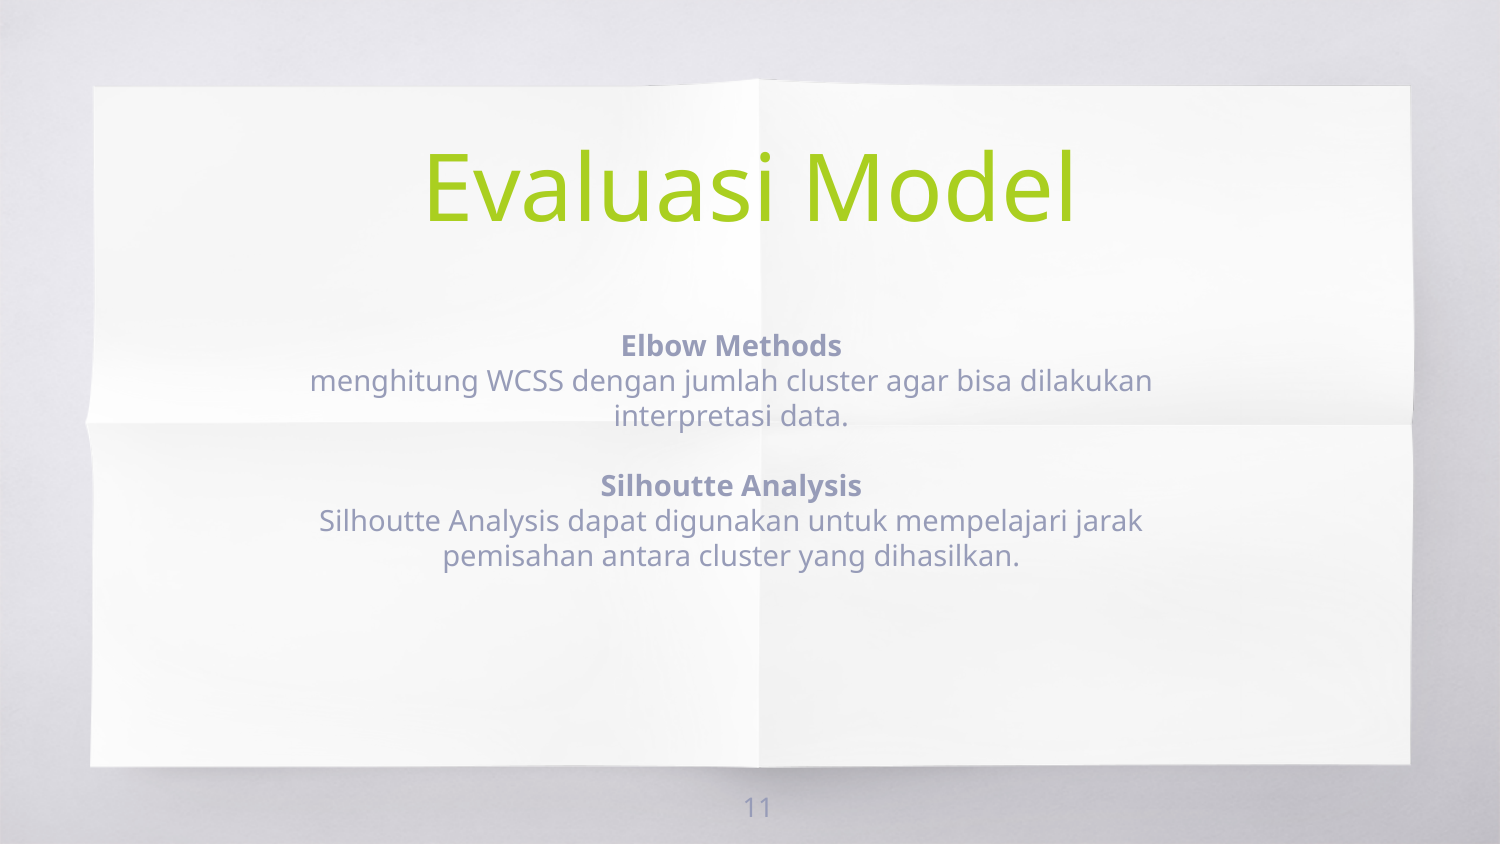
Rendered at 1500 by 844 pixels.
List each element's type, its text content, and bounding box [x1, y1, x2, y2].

text_box Evaluasi Model [270, 94, 1230, 256]
text_box <number> [713, 775, 804, 825]
picture [0, 0, 1500, 844]
text_box Elbow Methods menghitung WCSS dengan jumlah cluster agar bisa dilakukan interpretasi data. Silhoutte Analysis Silhoutte Analysis dapat digunakan untuk mempelajari jarak pemisahan antara cluster yang dihasilkan. [224, 312, 1239, 646]
